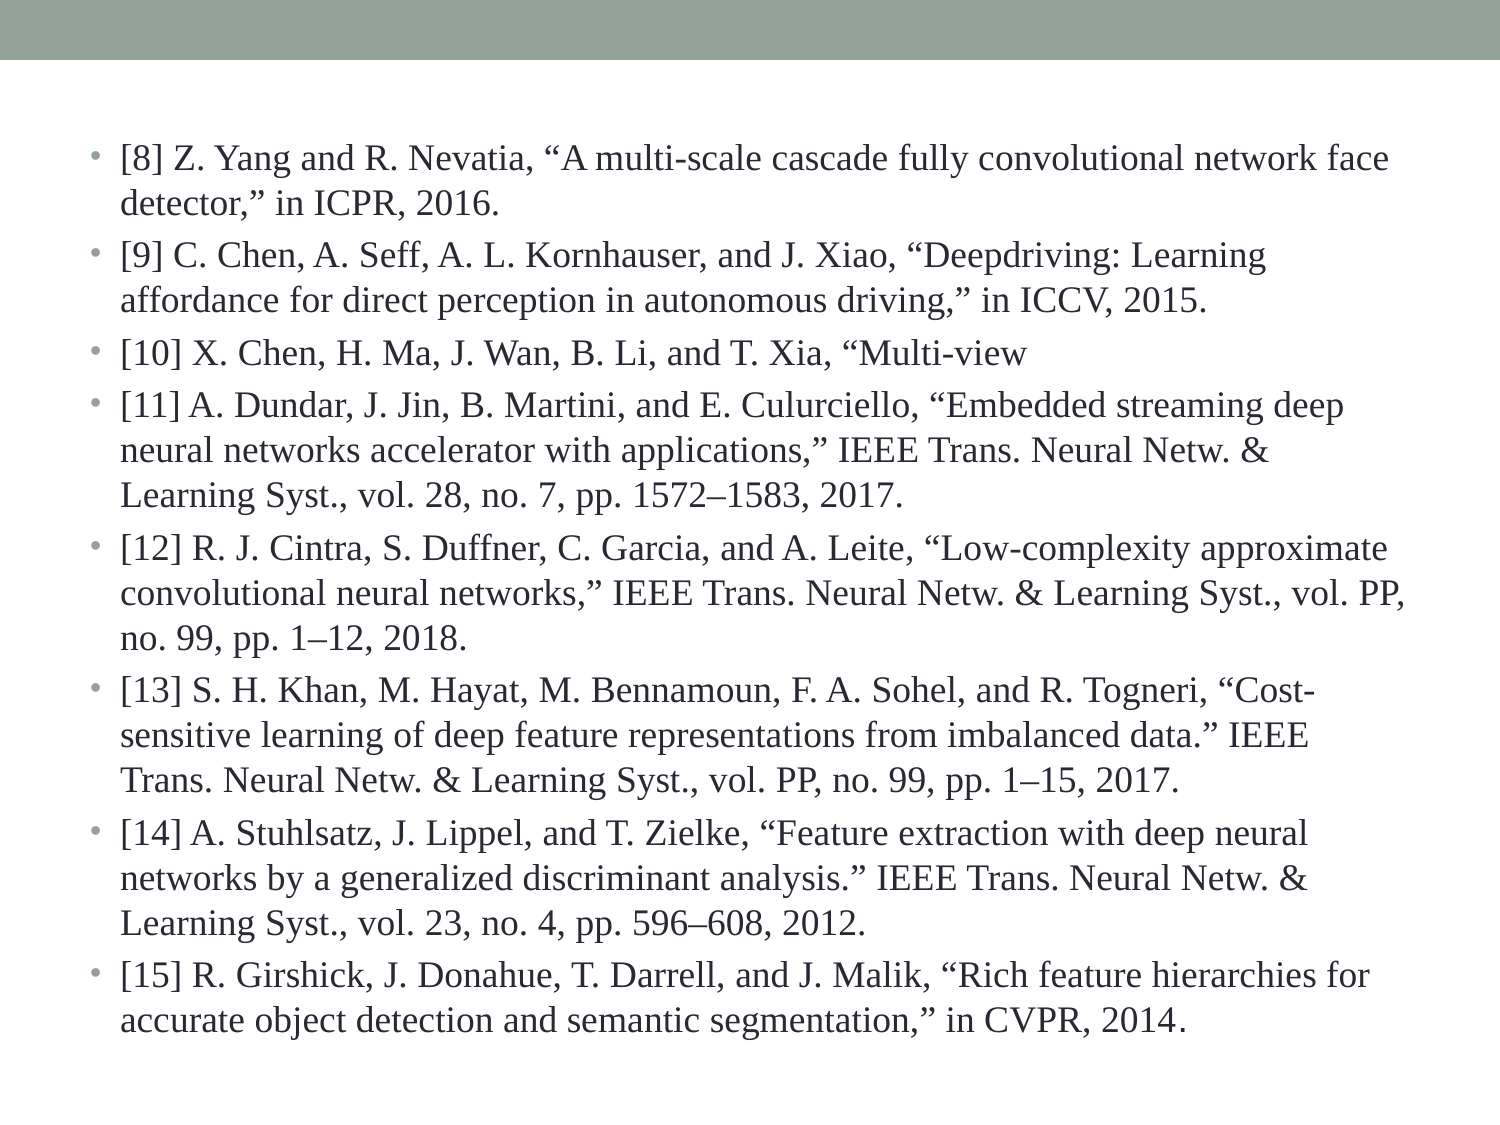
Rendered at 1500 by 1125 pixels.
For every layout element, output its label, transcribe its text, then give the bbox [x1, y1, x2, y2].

list [8] Z. Yang and R. Nevatia, “A multi-scale cascade fully convolutional network face detector,” in ICPR, 2016. [9] C. Chen, A. Seff, A. L. Kornhauser, and J. Xiao, “Deepdriving: Learning affordance for direct perception in autonomous driving,” in ICCV, 2015. [10] X. Chen, H. Ma, J. Wan, B. Li, and T. Xia, “Multi-view [11] A. Dundar, J. Jin, B. Martini, and E. Culurciello, “Embedded streaming deep neural networks accelerator with applications,” IEEE Trans. Neural Netw. & Learning Syst., vol. 28, no. 7, pp. 1572–1583, 2017. [12] R. J. Cintra, S. Duffner, C. Garcia, and A. Leite, “Low-complexity approximate convolutional neural networks,” IEEE Trans. Neural Netw. & Learning Syst., vol. PP, no. 99, pp. 1–12, 2018. [13] S. H. Khan, M. Hayat, M. Bennamoun, F. A. Sohel, and R. Togneri, “Cost-sensitive learning of deep feature representations from imbalanced data.” IEEE Trans. Neural Netw. & Learning Syst., vol. PP, no. 99, pp. 1–15, 2017. [14] A. Stuhlsatz, J. Lippel, and T. Zielke, “Feature extraction with deep neural networks by a generalized discriminant analysis.” IEEE Trans. Neural Netw. & Learning Syst., vol. 23, no. 4, pp. 596–608, 2012. [15] R. Girshick, J. Donahue, T. Darrell, and J. Malik, “Rich feature hierarchies for accurate object detection and semantic segmentation,” in CVPR, 2014. [75, 125, 1425, 1063]
